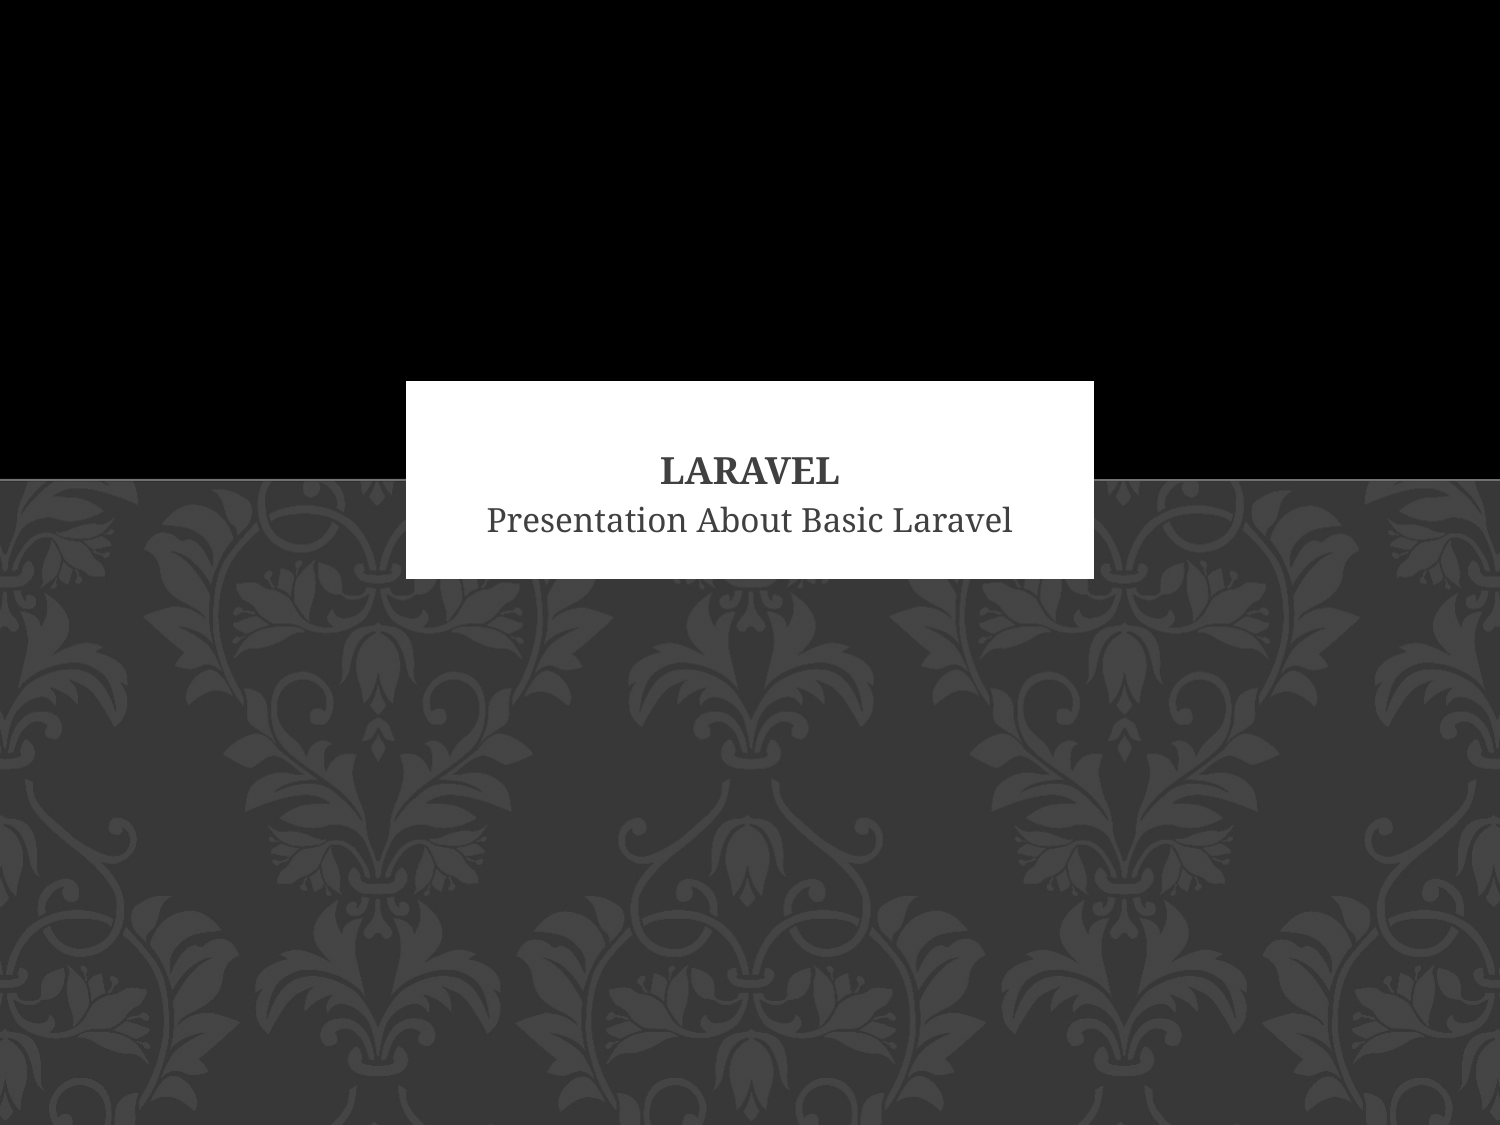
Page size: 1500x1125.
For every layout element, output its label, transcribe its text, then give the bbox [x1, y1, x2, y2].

subtitle Presentation About Basic Laravel [420, 499, 1080, 570]
title Laravel [415, 387, 1085, 498]
